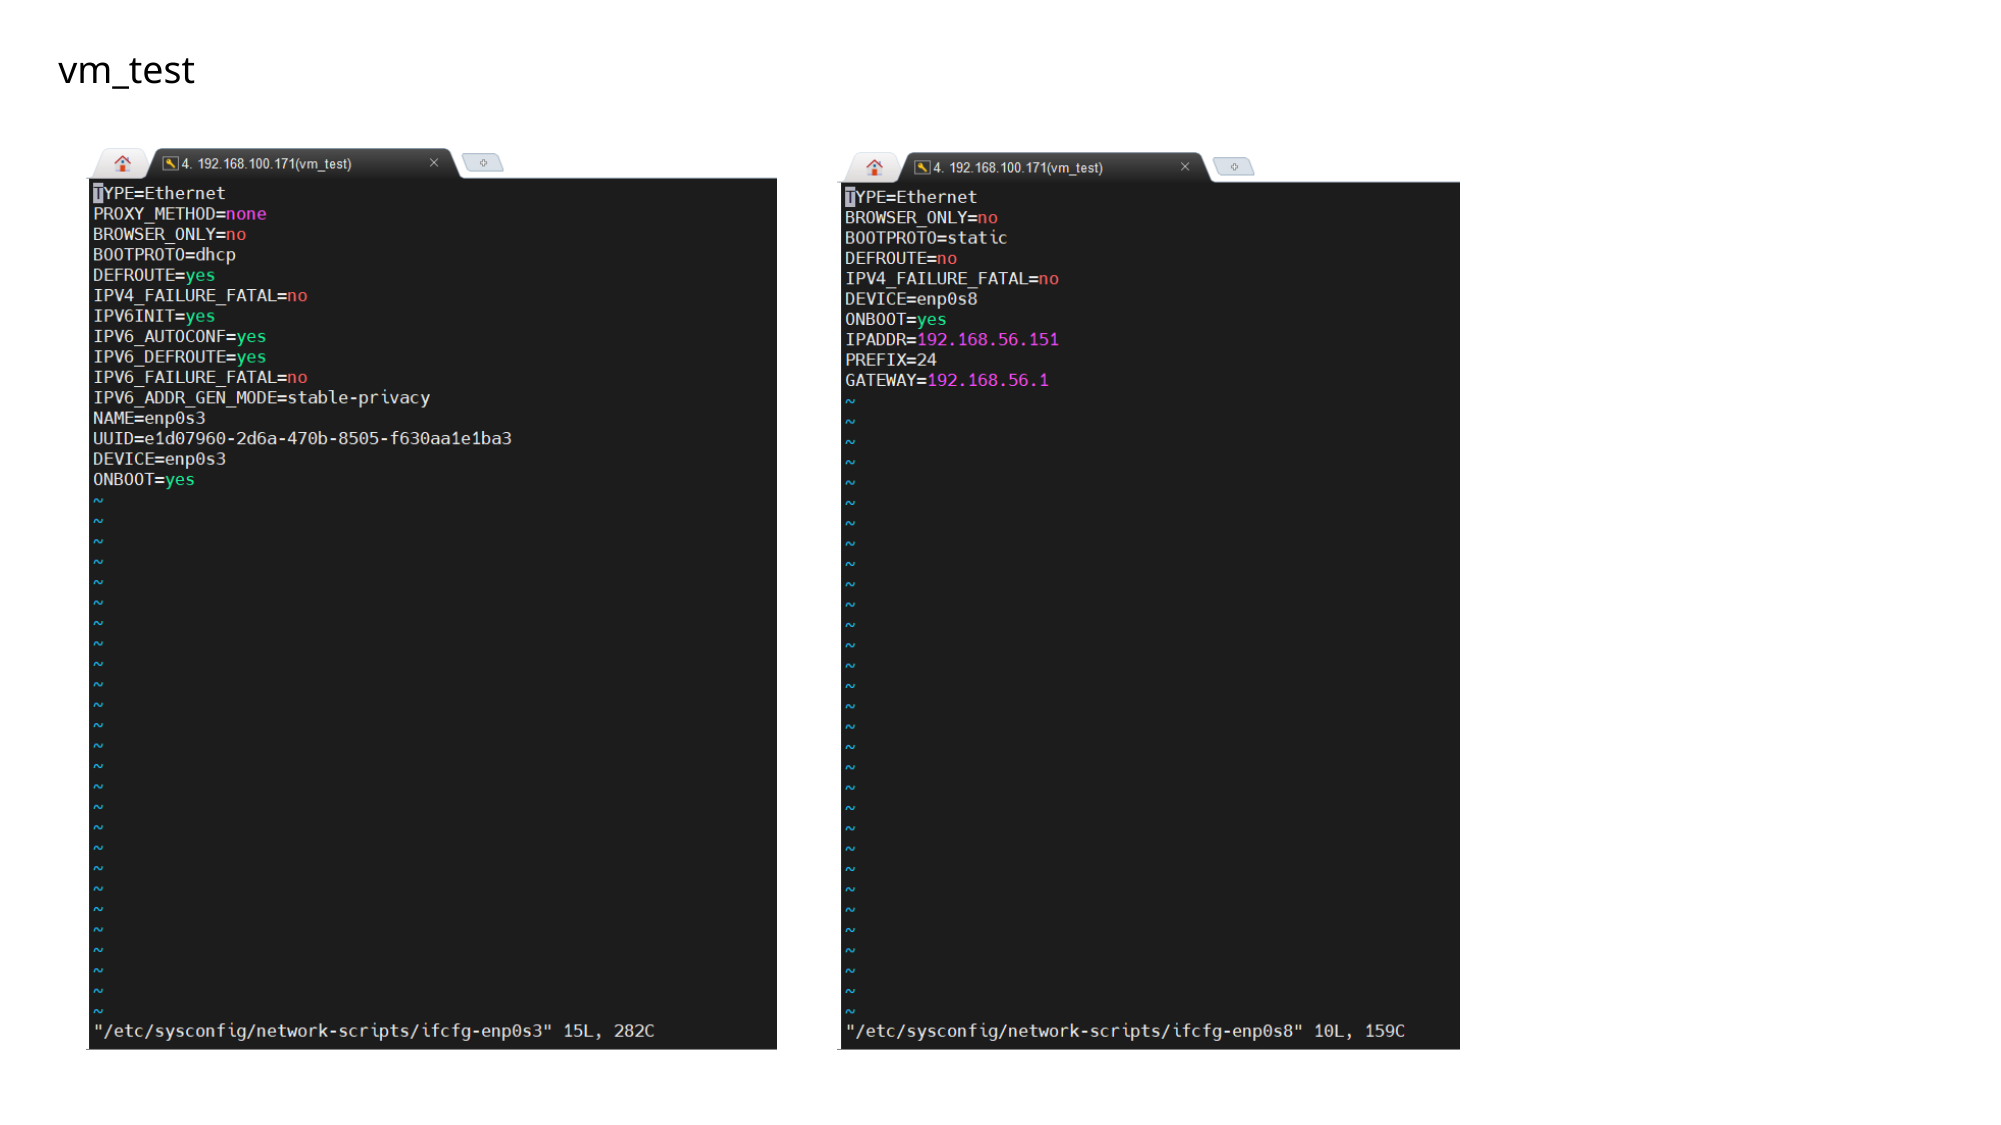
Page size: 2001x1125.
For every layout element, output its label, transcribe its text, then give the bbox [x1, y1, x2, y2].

picture [86, 145, 777, 1051]
picture [837, 145, 1460, 1051]
text_box vm_test [43, 39, 333, 99]
